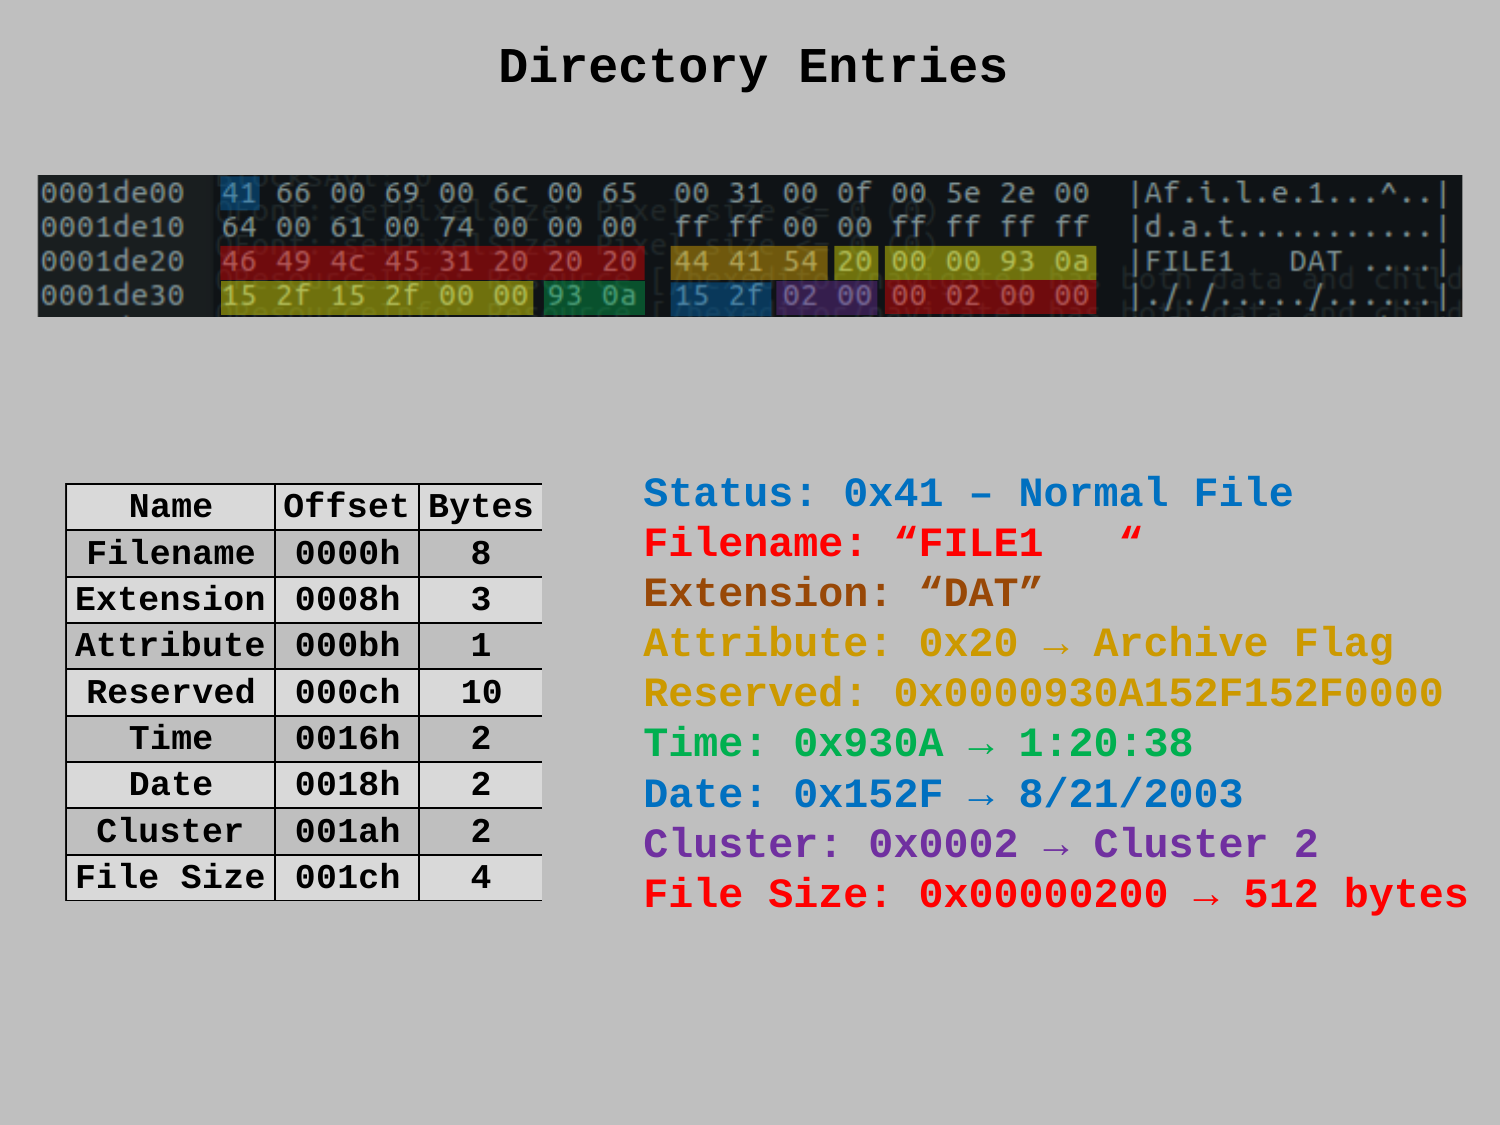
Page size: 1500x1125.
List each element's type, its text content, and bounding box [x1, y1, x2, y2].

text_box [64, 482, 545, 903]
text_box Status: 0x41 – Normal File Filename: “FILE1 “ Extension: “DAT” Attribute: 0x20 → Archive Flag Reserved: 0x0000930A152F152F0000 Time: 0x930A → 1:20:38 Date: 0x152F → 8/21/2003 Cluster: 0x0002 → Cluster 2 File Size: 0x00000200 → 512 bytes [628, 457, 1484, 923]
picture [37, 175, 1463, 317]
text_box Directory Entries [85, 1, 1421, 124]
